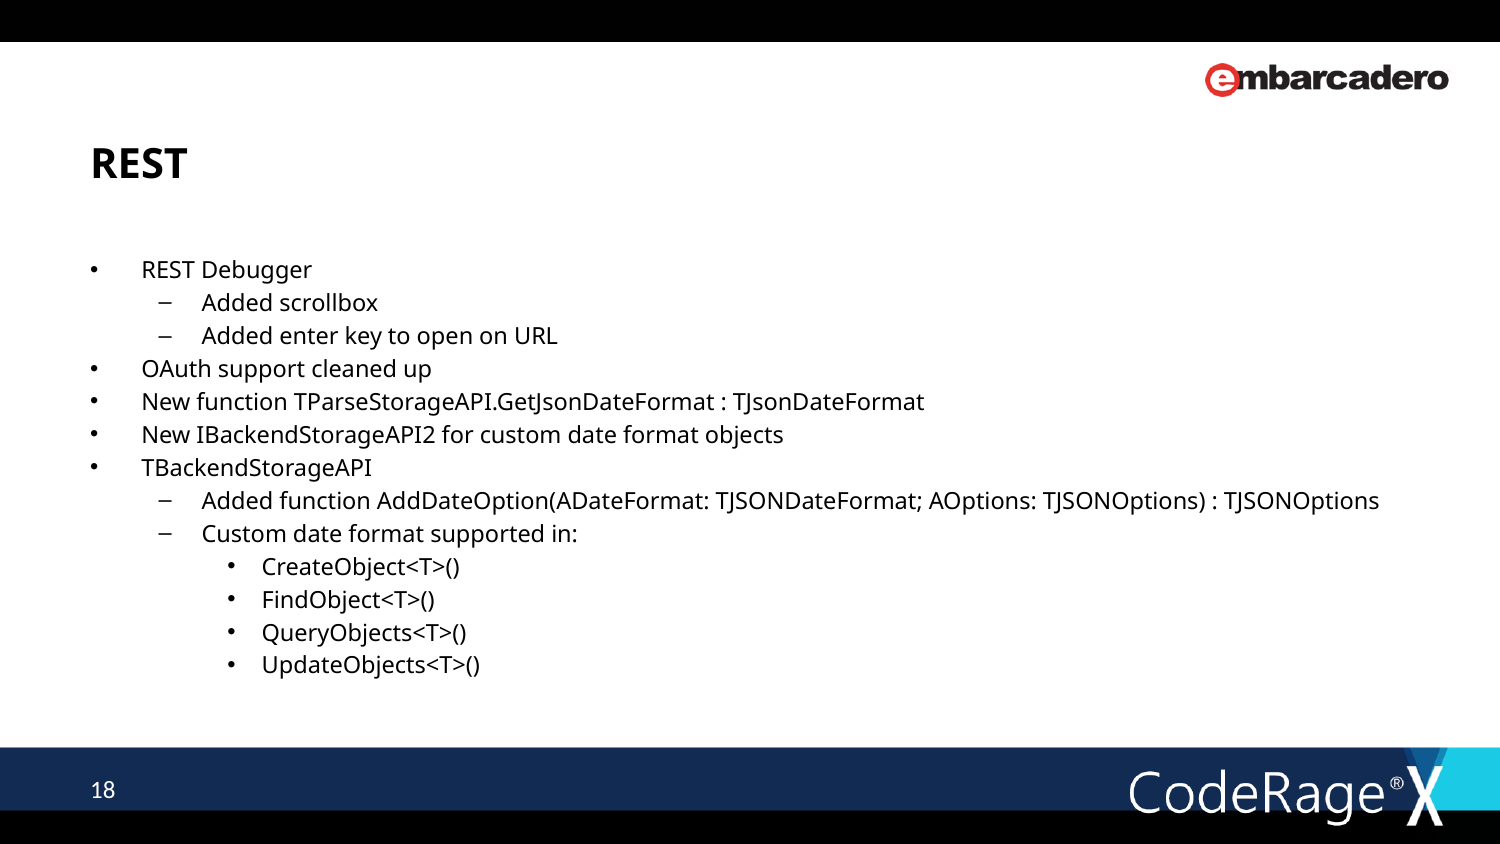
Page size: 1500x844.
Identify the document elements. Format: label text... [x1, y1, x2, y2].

slide_number 18 [75, 768, 203, 808]
list REST Debugger Added scrollbox Added enter key to open on URL OAuth support cleaned up New function TParseStorageAPI.GetJsonDateFormat : TJsonDateFormat New IBackendStorageAPI2 for custom date format objects TBackendStorageAPI Added function AddDateOption(ADateFormat: TJSONDateFormat; AOptions: TJSONOptions) : TJSONOptions Custom date format supported in: CreateObject<T>() FindObject<T>() QueryObjects<T>() UpdateObjects<T>() [75, 247, 1420, 715]
picture [0, 0, 1500, 844]
title REST [75, 91, 1420, 232]
